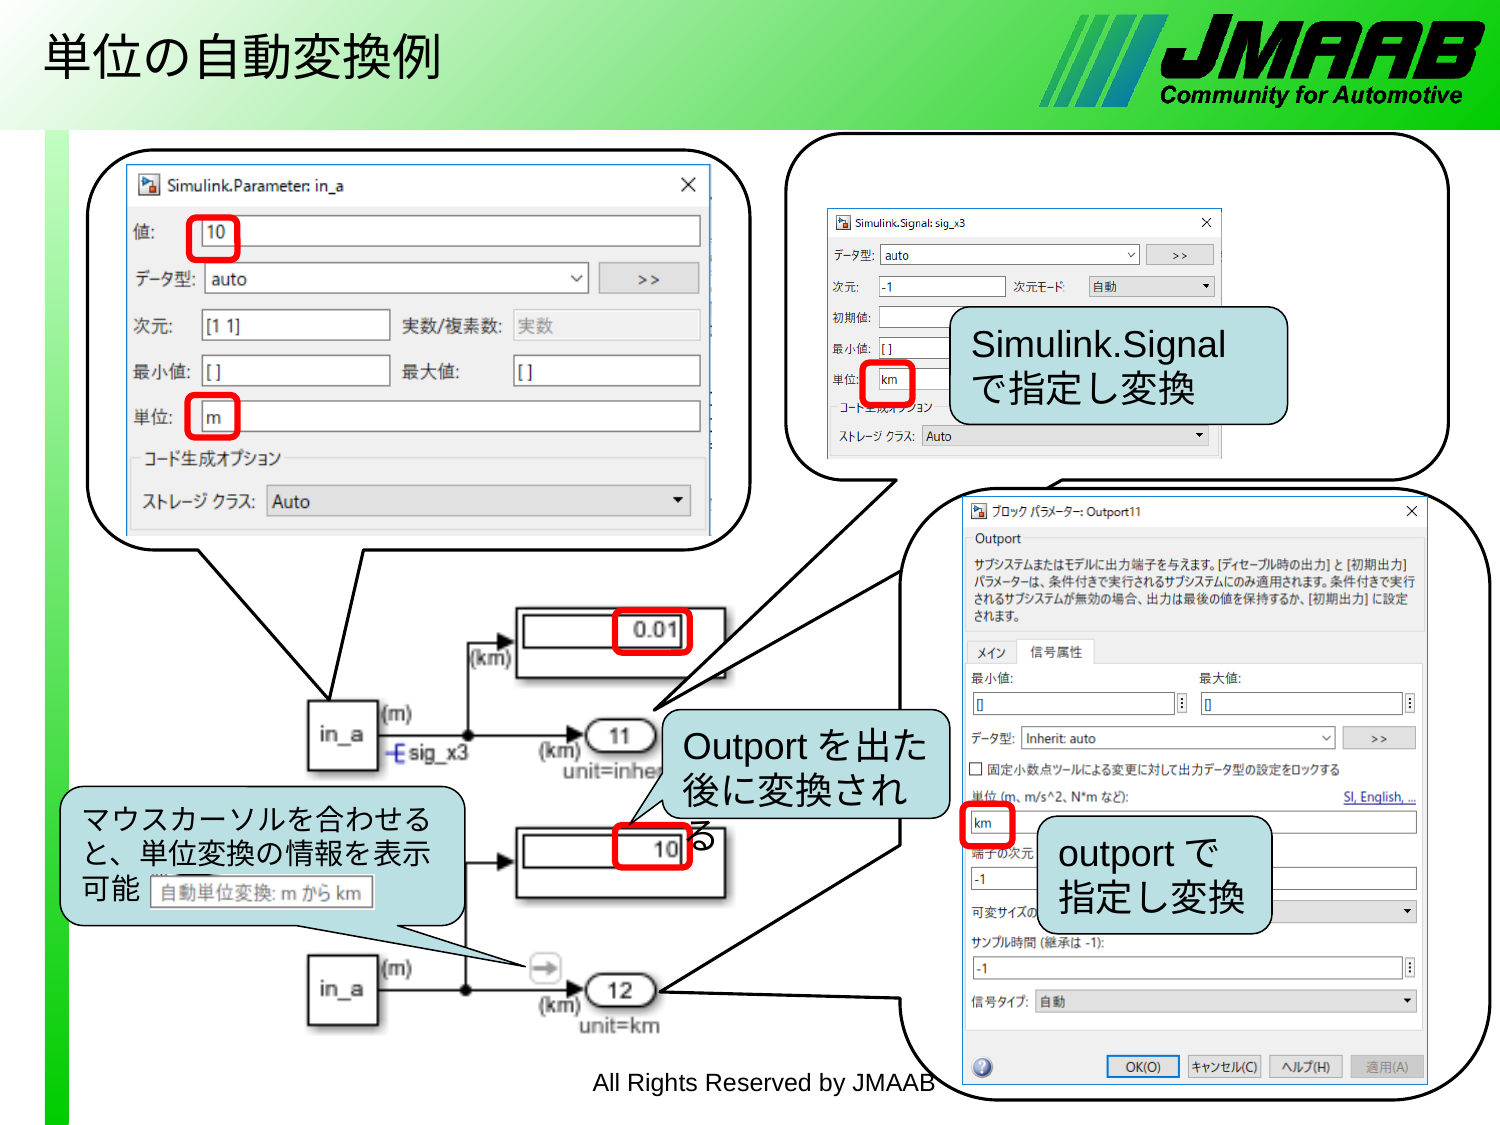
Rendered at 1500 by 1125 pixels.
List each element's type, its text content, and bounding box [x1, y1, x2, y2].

title 単位の自動変換例 [27, 21, 1057, 91]
text_box [754, 133, 1449, 654]
text_box マウスカーソルを合わせると、単位変換の情報を表示可能 [60, 786, 282, 926]
picture [149, 587, 751, 1044]
picture [1036, 11, 1486, 109]
picture [962, 496, 1429, 1085]
text_box [754, 495, 1490, 1101]
text_box Outportを出た後に変換される [754, 709, 950, 819]
text_box [965, 488, 1424, 494]
text_box Simulink.Signalで指定し変換 [1227, 306, 1288, 425]
picture [827, 208, 1223, 460]
picture [125, 164, 712, 536]
text_box [87, 149, 750, 647]
